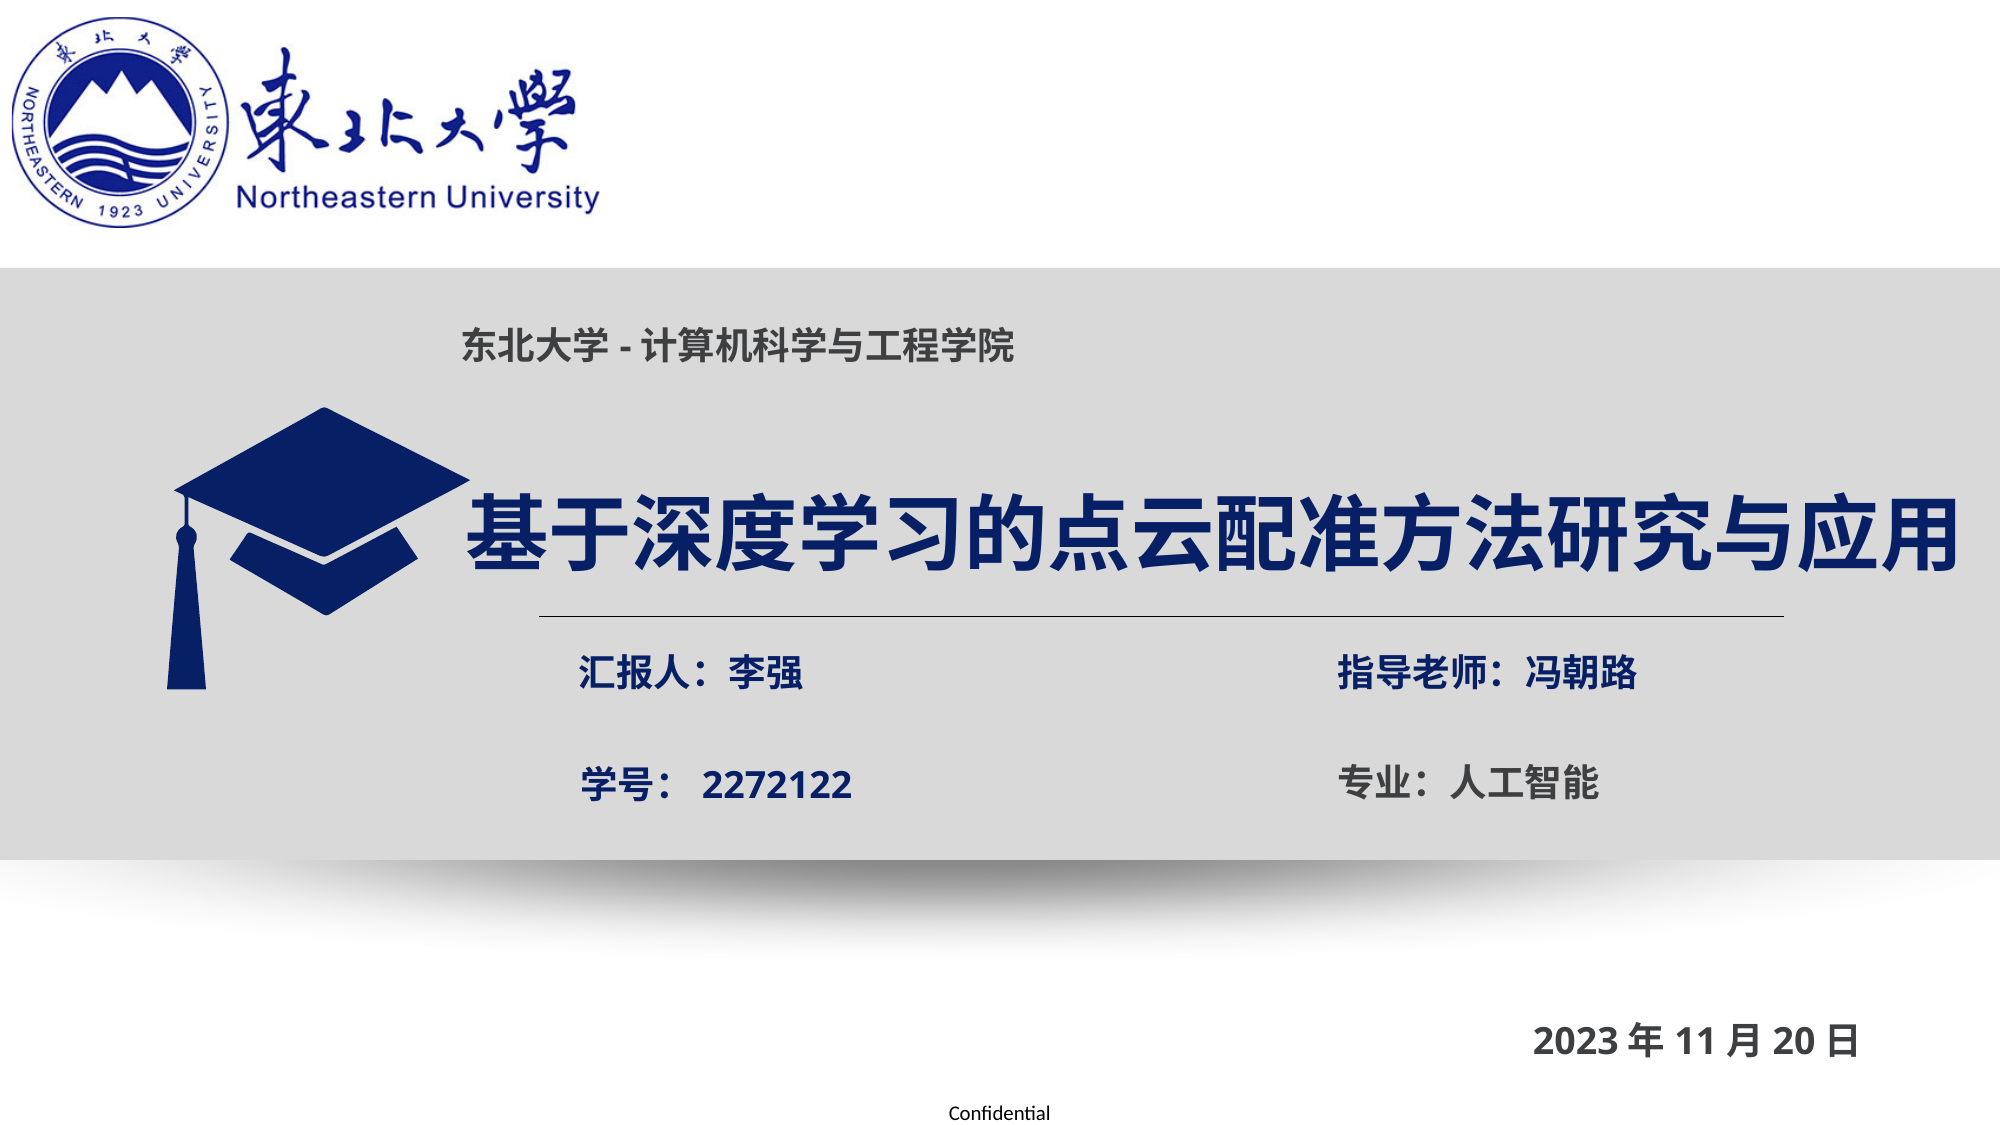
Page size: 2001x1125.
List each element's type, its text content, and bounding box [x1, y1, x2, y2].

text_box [166, 406, 471, 690]
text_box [0, 267, 2000, 964]
text_box 2023年11月20日 [1518, 1009, 1877, 1070]
picture [11, 17, 600, 228]
